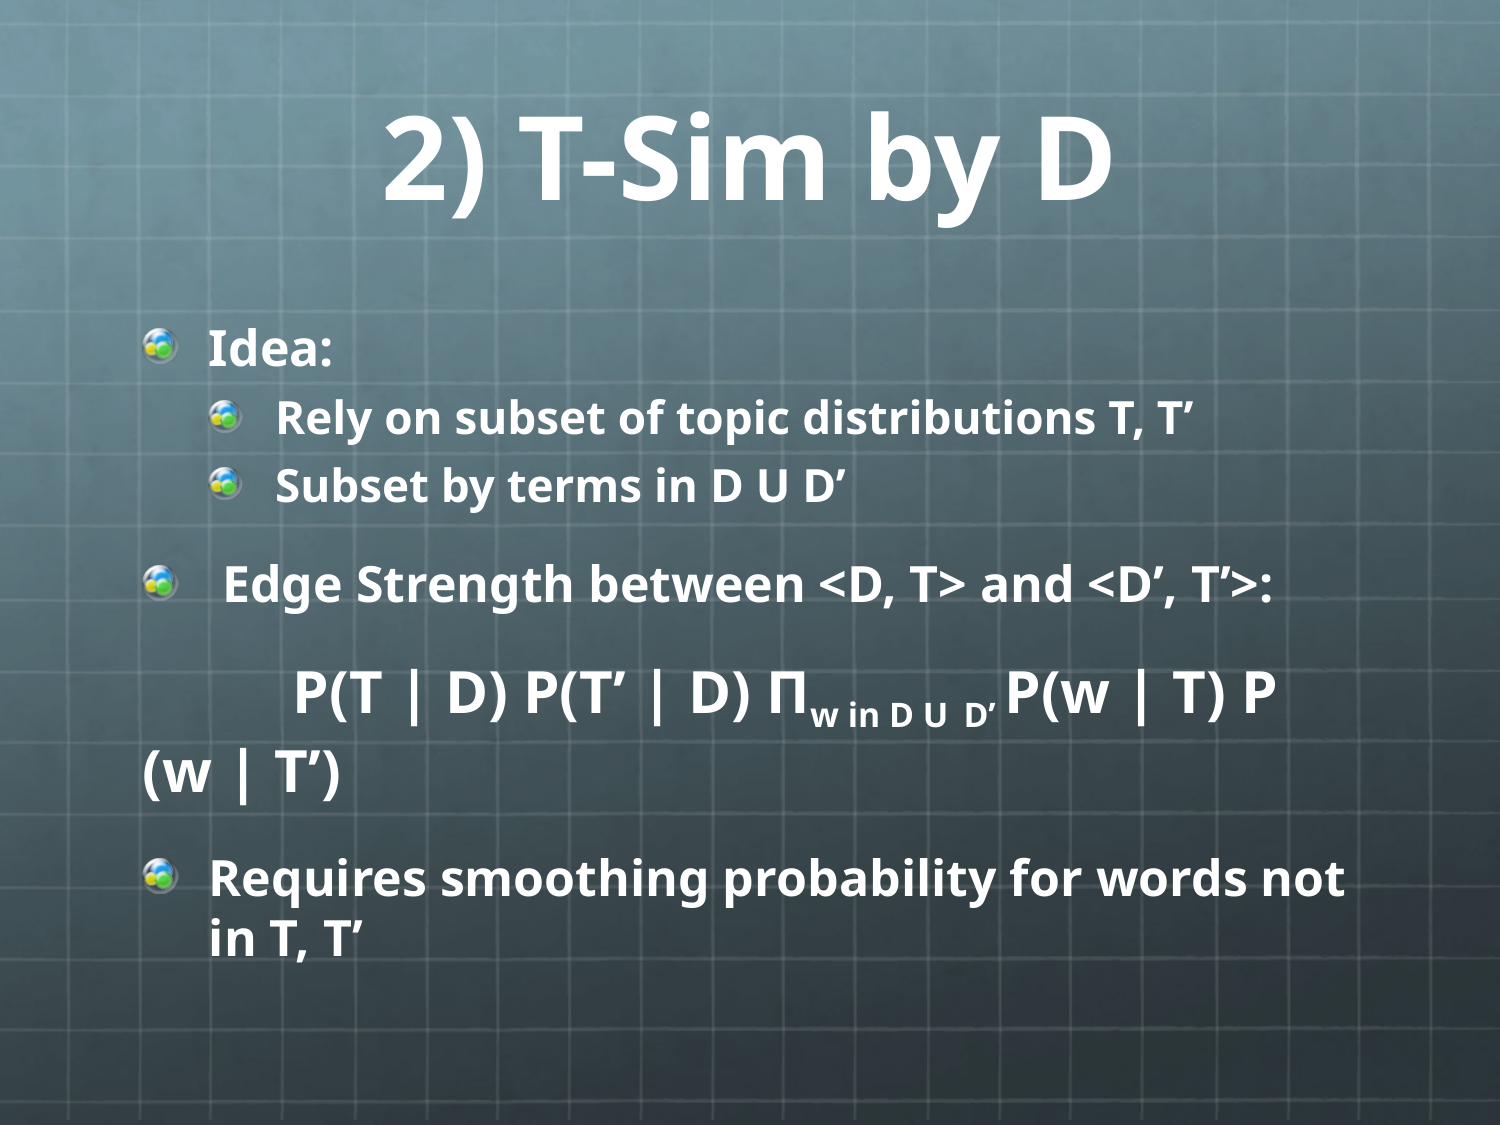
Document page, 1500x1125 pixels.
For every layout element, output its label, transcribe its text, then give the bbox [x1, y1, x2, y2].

list Idea: Rely on subset of topic distributions T, T’ Subset by terms in D U D’ Edge Strength between <D, T> and <D’, T’>: P(T | D) P(T’ | D) Πw in D U D’ P(w | T) P (w | T’) Requires smoothing probability for words not in T, T’ [127, 308, 1372, 958]
title 2) T-Sim by D [127, 17, 1372, 289]
picture [0, 0, 1500, 1125]
